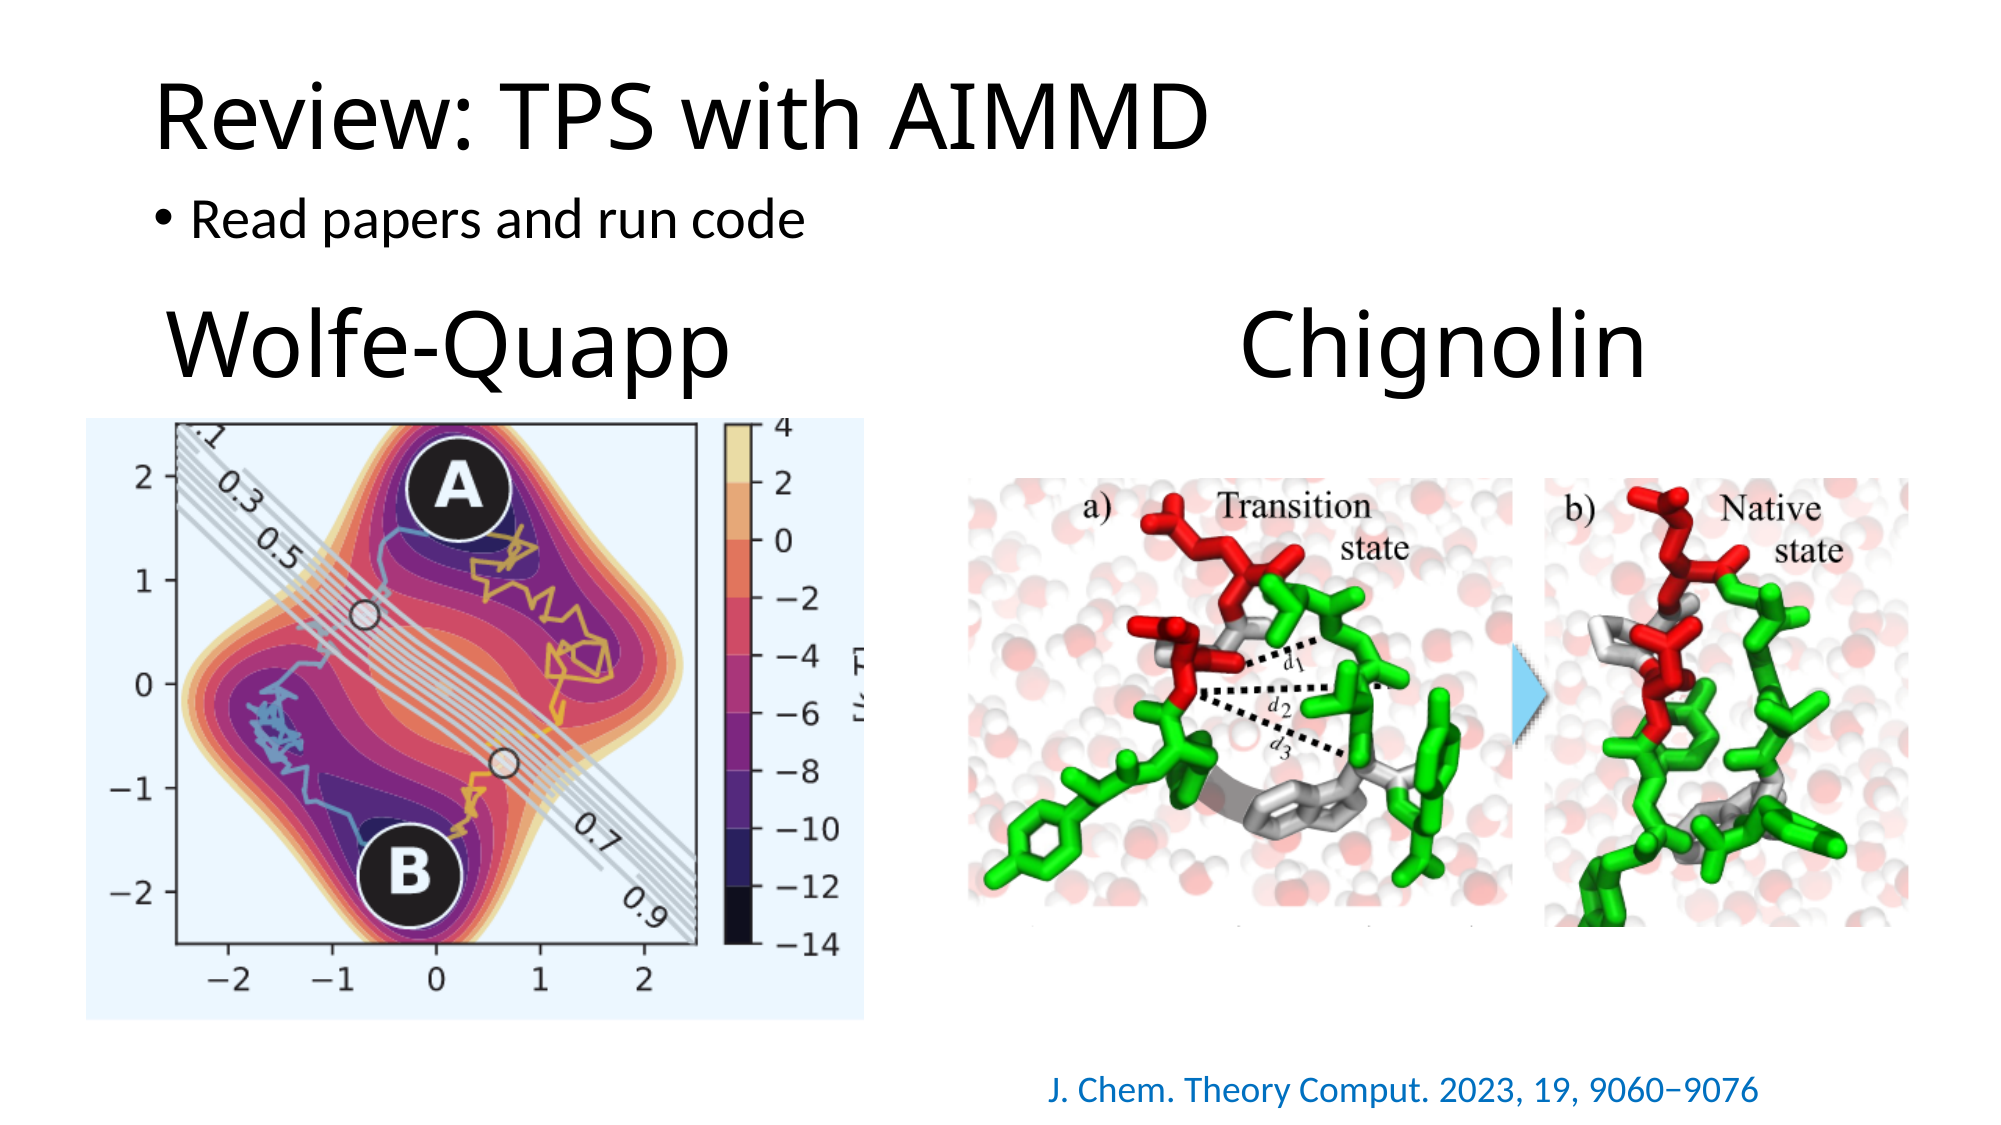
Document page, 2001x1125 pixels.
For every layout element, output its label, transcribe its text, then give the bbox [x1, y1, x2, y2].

text_box Wolfe-Quapp [150, 329, 777, 418]
text_box Chignolin [1223, 239, 1949, 457]
title Review: TPS with AIMMD [137, 11, 1302, 229]
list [964, 478, 1928, 927]
picture [86, 418, 864, 1040]
text_box J. Chem. Theory Comput. 2023, 19, 9060−9076 [1033, 1057, 2000, 1118]
text_box Read papers and run code [138, 180, 864, 329]
